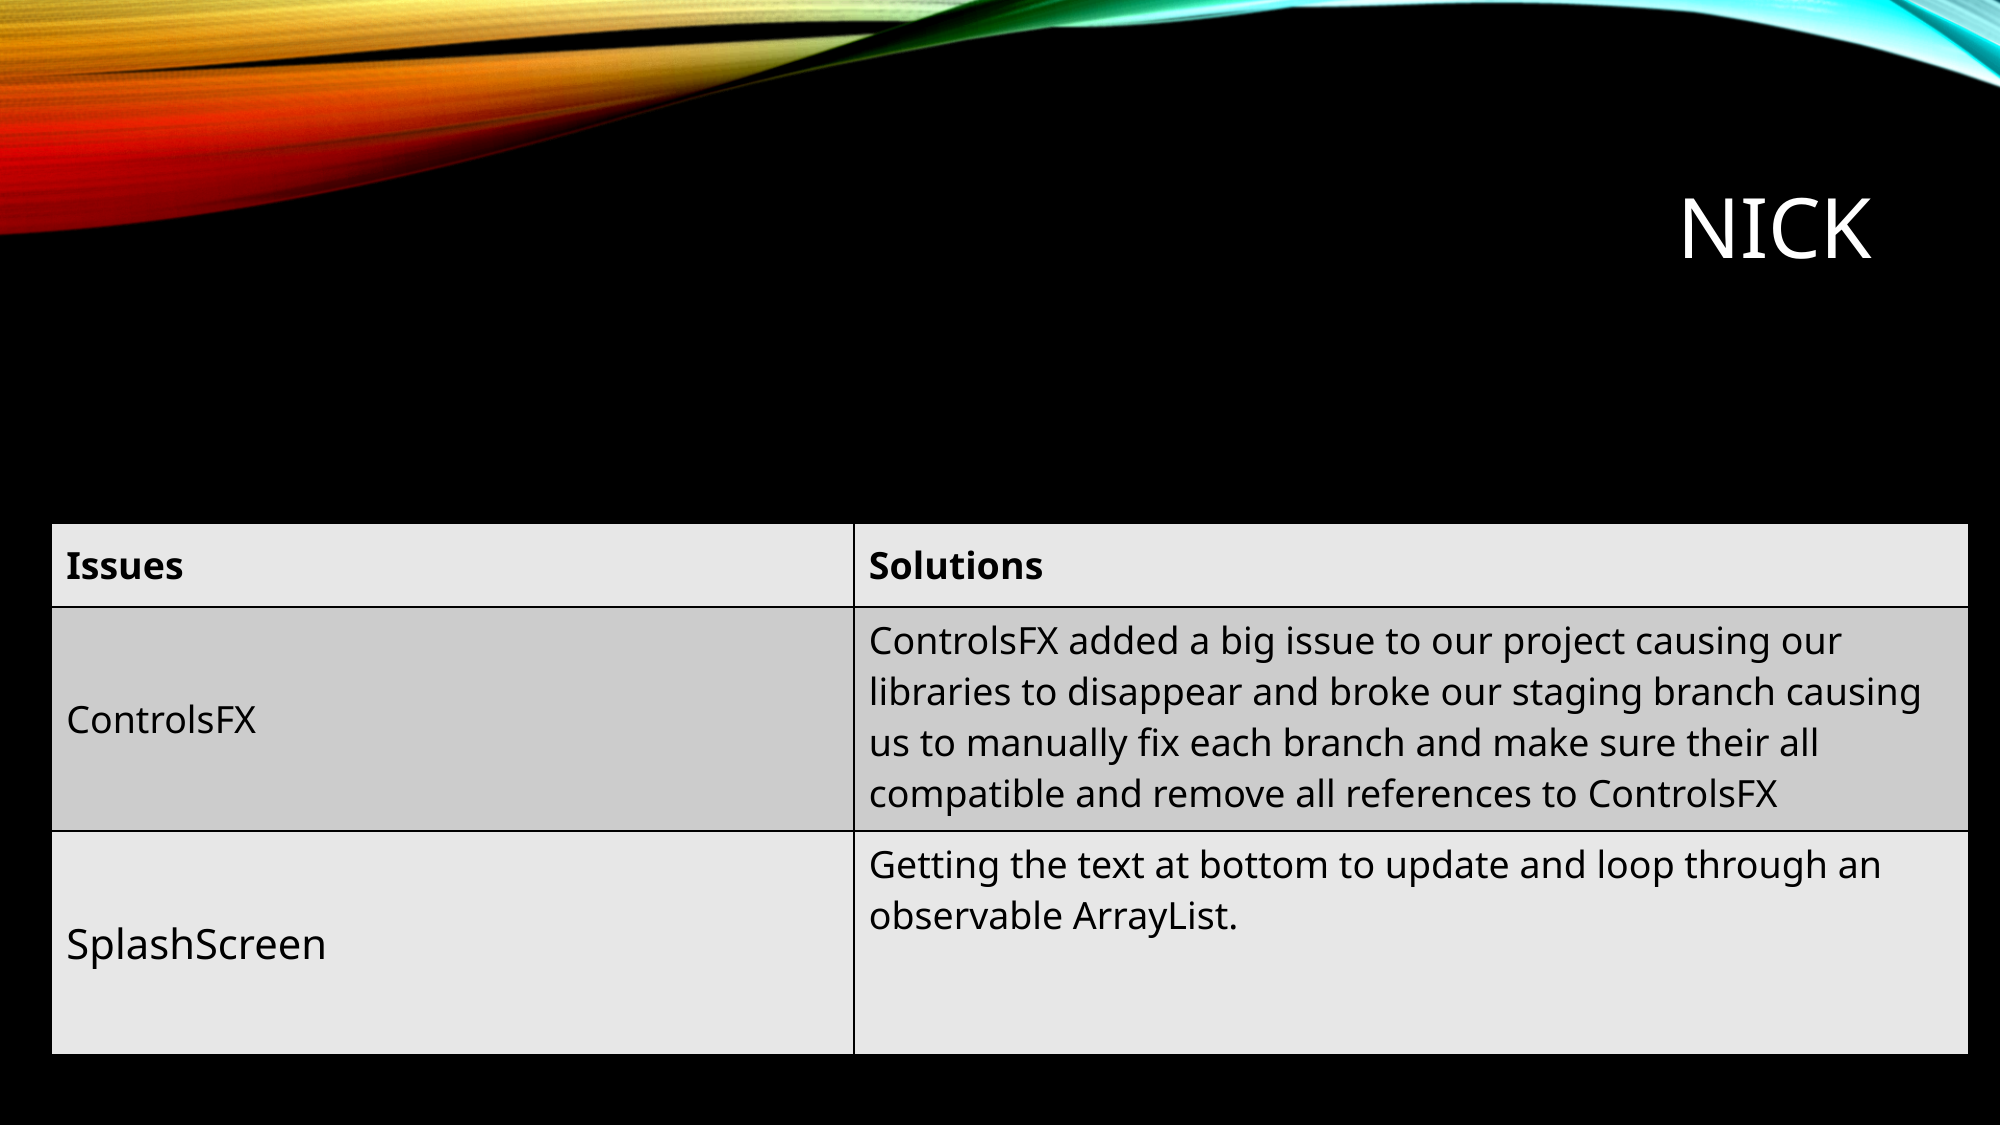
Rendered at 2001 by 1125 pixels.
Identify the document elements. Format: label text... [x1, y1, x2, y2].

title Nick [474, 125, 1888, 338]
table_header Issues [52, 524, 853, 606]
picture [0, 0, 2000, 237]
table_cell Getting the text at bottom to update and loop through an observable ArrayList. [855, 832, 1968, 1054]
table_cell SplashScreen [52, 832, 853, 1054]
table_header Solutions [855, 524, 1968, 606]
table_cell ControlsFX [52, 608, 853, 830]
table_cell ControlsFX added a big issue to our project causing our libraries to disappear and broke our staging branch causing us to manually fix each branch and make sure their all compatible and remove all references to ControlsFX [855, 608, 1968, 830]
